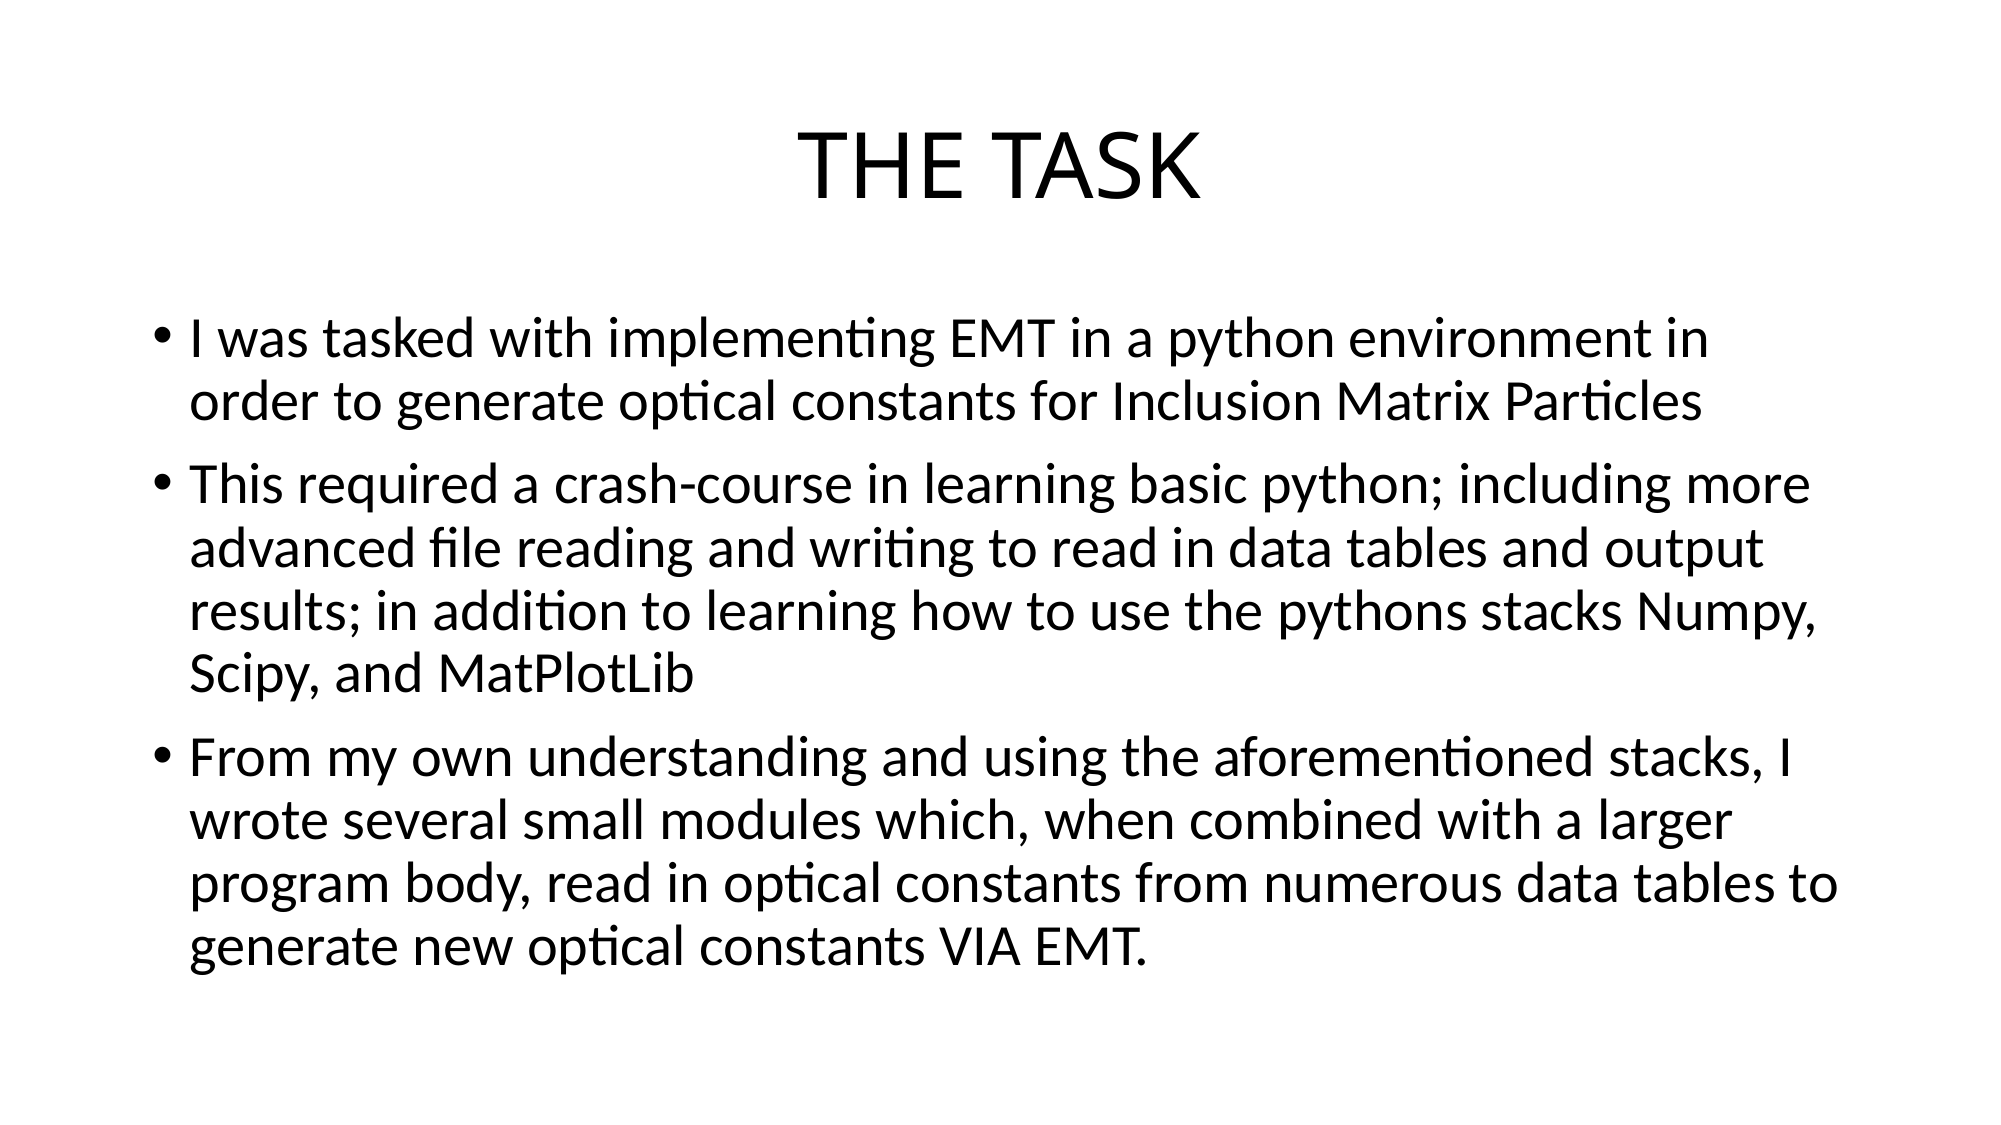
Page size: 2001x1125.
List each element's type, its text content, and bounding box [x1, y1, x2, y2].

list I was tasked with implementing EMT in a python environment in order to generate optical constants for Inclusion Matrix Particles This required a crash-course in learning basic python; including more advanced file reading and writing to read in data tables and output results; in addition to learning how to use the pythons stacks Numpy, Scipy, and MatPlotLib From my own understanding and using the aforementioned stacks, I wrote several small modules which, when combined with a larger program body, read in optical constants from numerous data tables to generate new optical constants VIA EMT. [137, 299, 1863, 1014]
title THE TASK [137, 59, 1863, 278]
